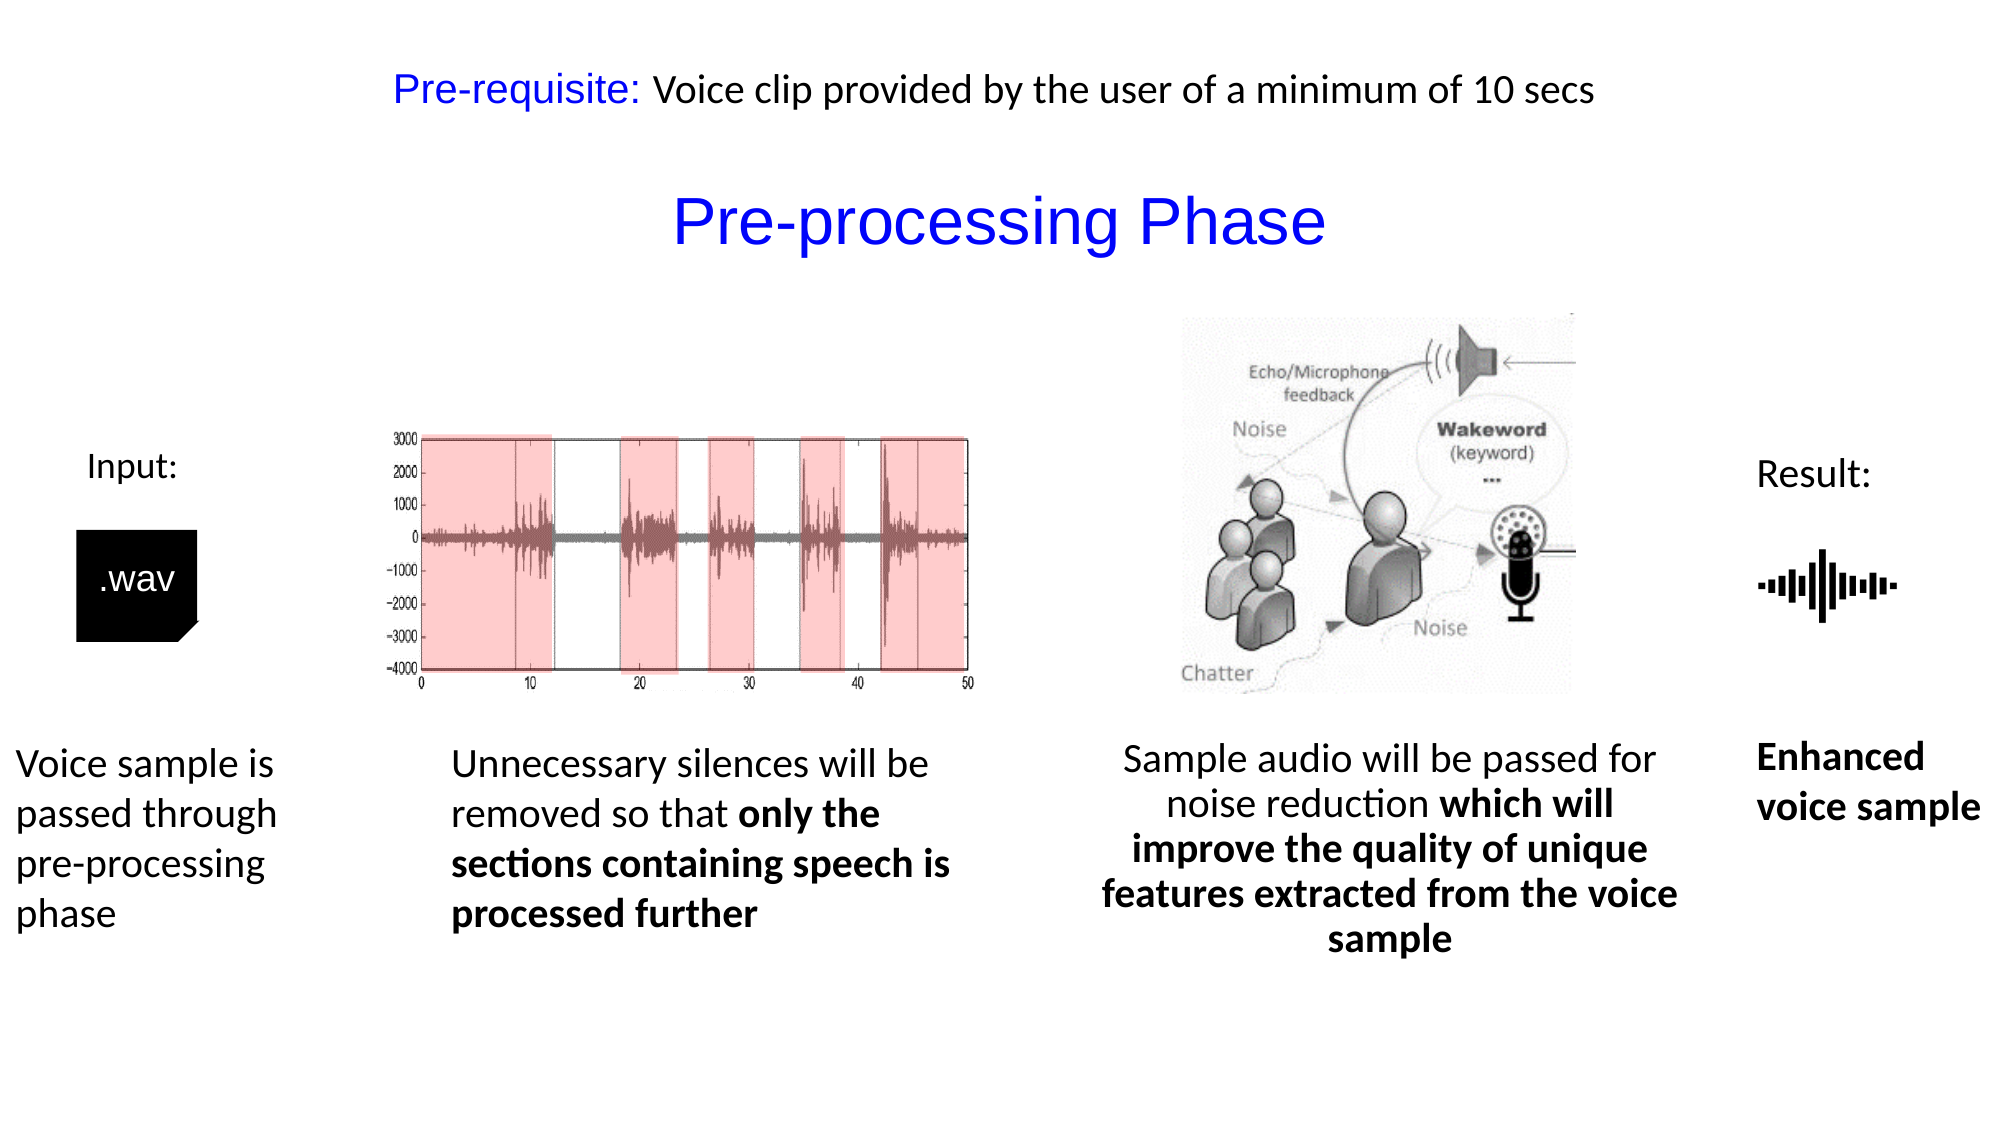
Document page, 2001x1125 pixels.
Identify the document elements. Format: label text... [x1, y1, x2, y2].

text_box Result: [1741, 438, 2000, 503]
list Sample audio will be passed for noise reduction which will improve the quality of unique features extracted from the voice sample [1083, 728, 1698, 1050]
text_box .wav [76, 529, 200, 642]
text_box Voice sample is passed through pre-processing phase [0, 728, 327, 944]
text_box Input: [72, 433, 202, 493]
picture [1178, 313, 1576, 694]
text_box Enhanced voice sample [1741, 721, 2000, 836]
text_box Unnecessary silences will be removed so that only the sections containing speech is processed further [436, 728, 975, 944]
text_box Pre-requisite: Voice clip provided by the user of a minimum of 10 secs [0, 33, 2000, 146]
picture [378, 430, 976, 693]
picture [1741, 500, 1913, 671]
title Pre-processing Phase [0, 167, 2000, 279]
